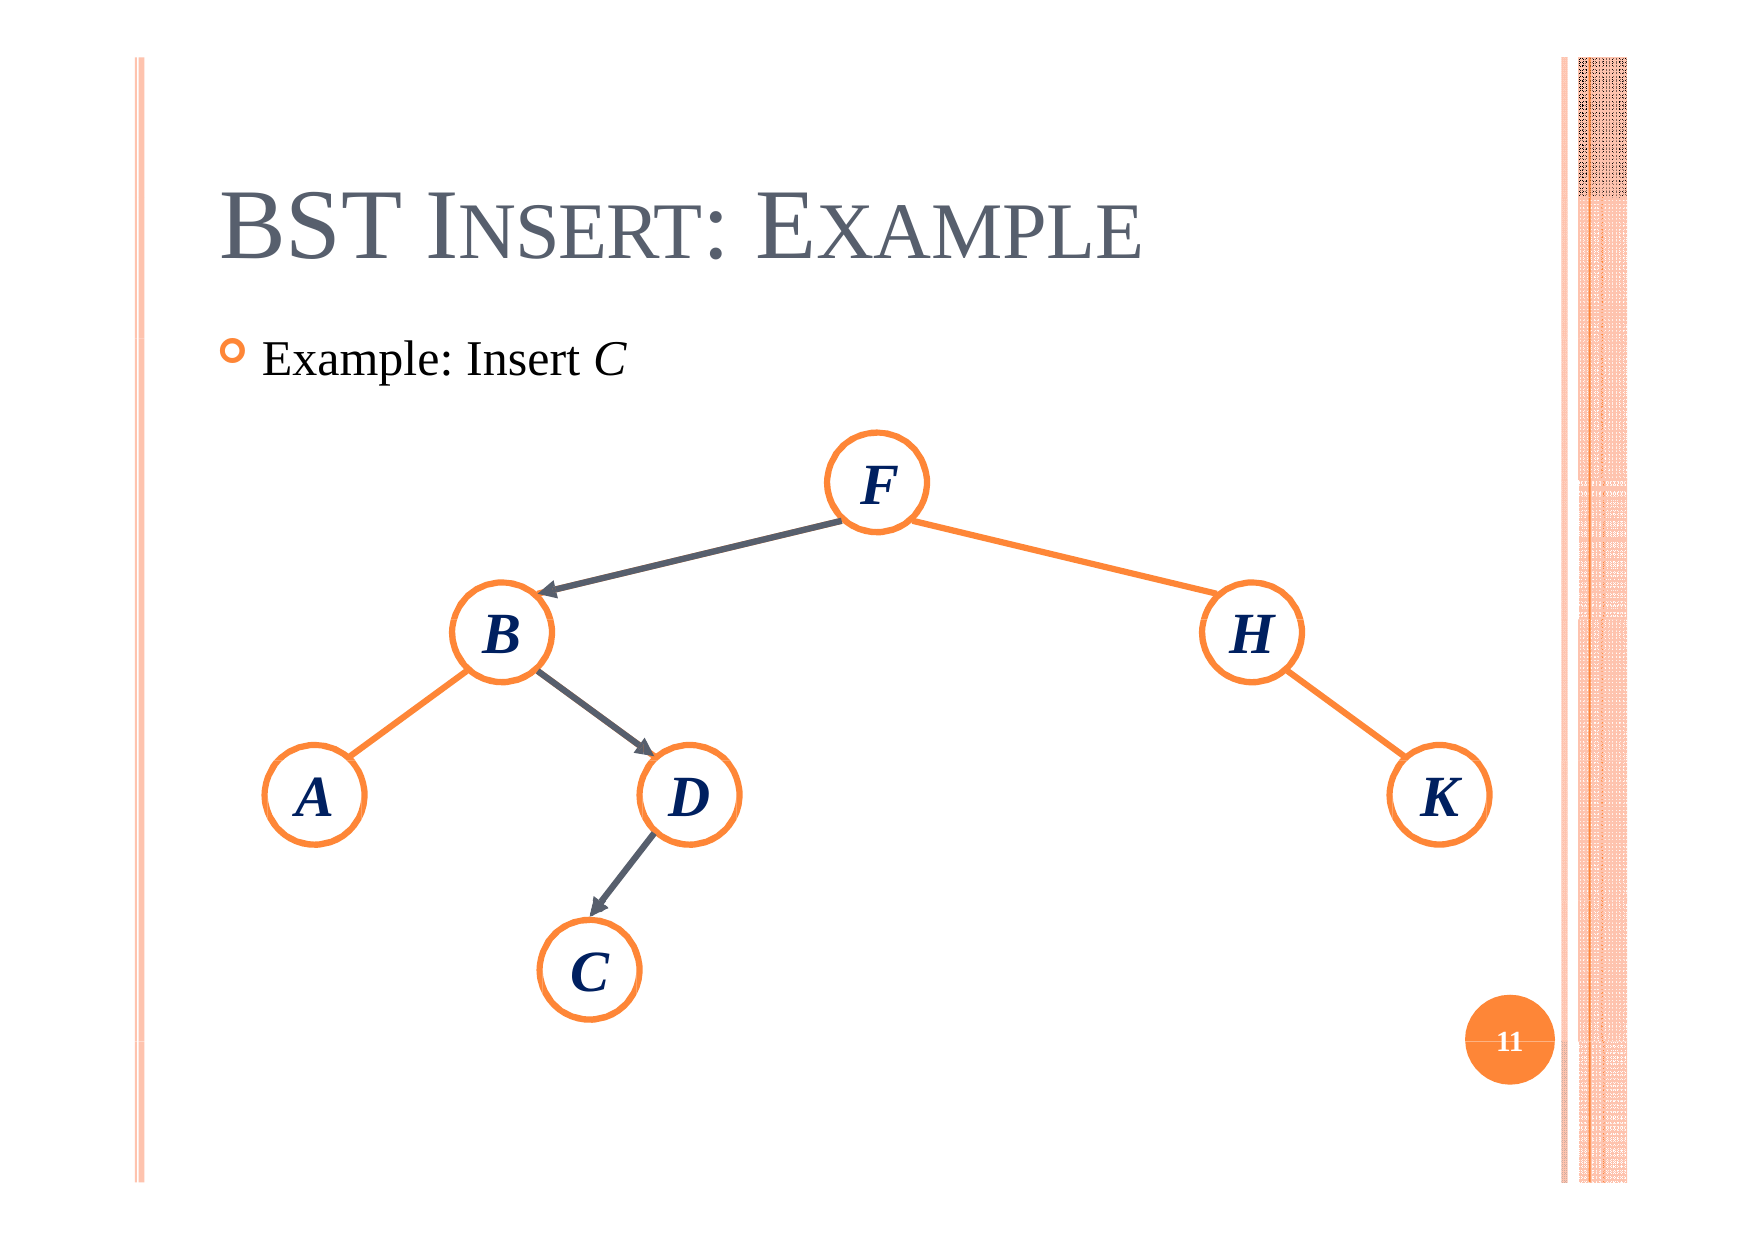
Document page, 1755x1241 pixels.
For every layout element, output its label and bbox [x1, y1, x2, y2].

text_box [1465, 1041, 1568, 1183]
text_box [273, 668, 1493, 849]
text_box [126, 56, 1628, 1183]
text_box [448, 517, 1304, 666]
text_box [536, 830, 657, 1024]
